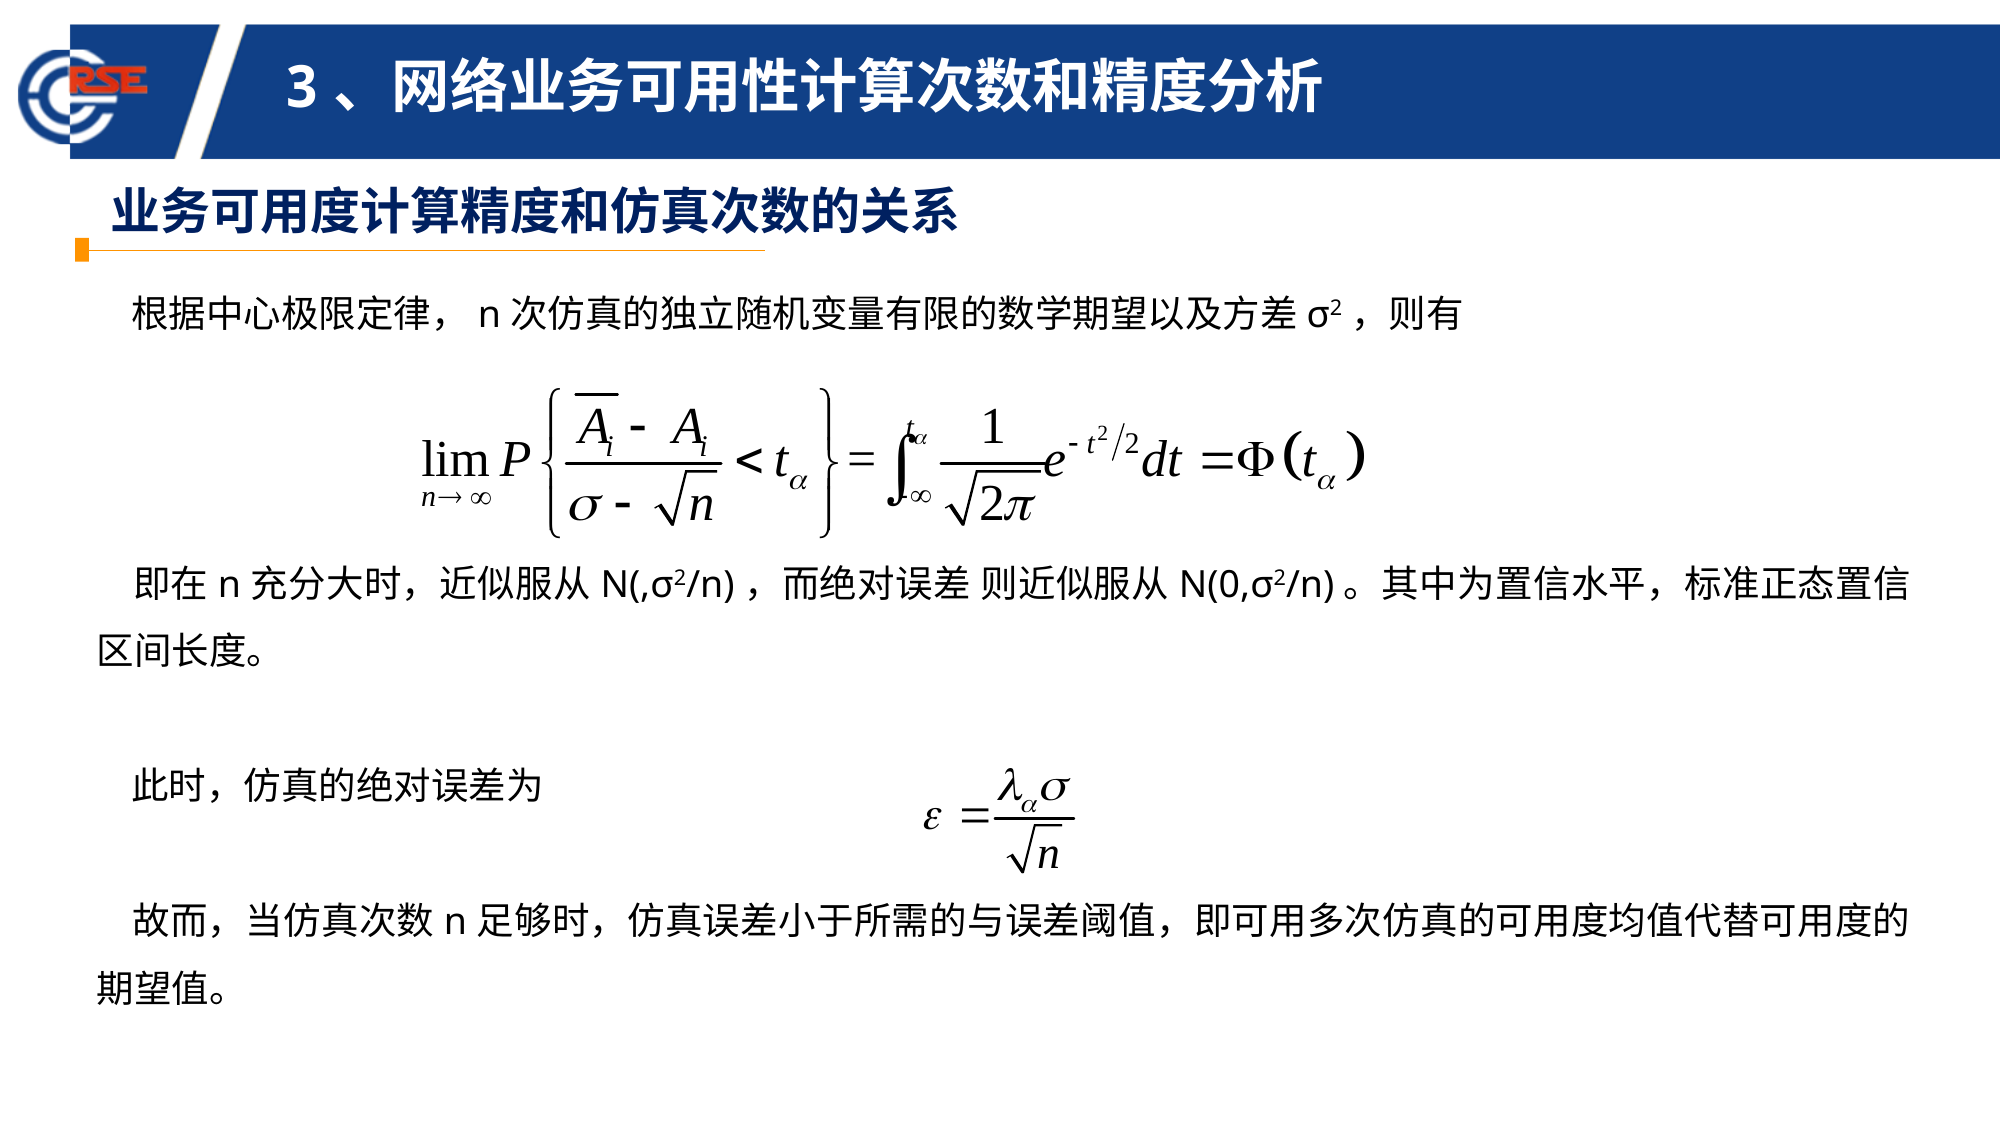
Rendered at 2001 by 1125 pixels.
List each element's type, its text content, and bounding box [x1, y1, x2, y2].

text_box 业务可用度计算精度和仿真次数的关系 [95, 171, 976, 247]
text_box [75, 237, 765, 262]
title 3、网络业务可用性计算次数和精度分析 [269, 50, 1863, 128]
picture [0, 0, 2000, 1125]
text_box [409, 372, 1377, 552]
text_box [913, 753, 1087, 886]
